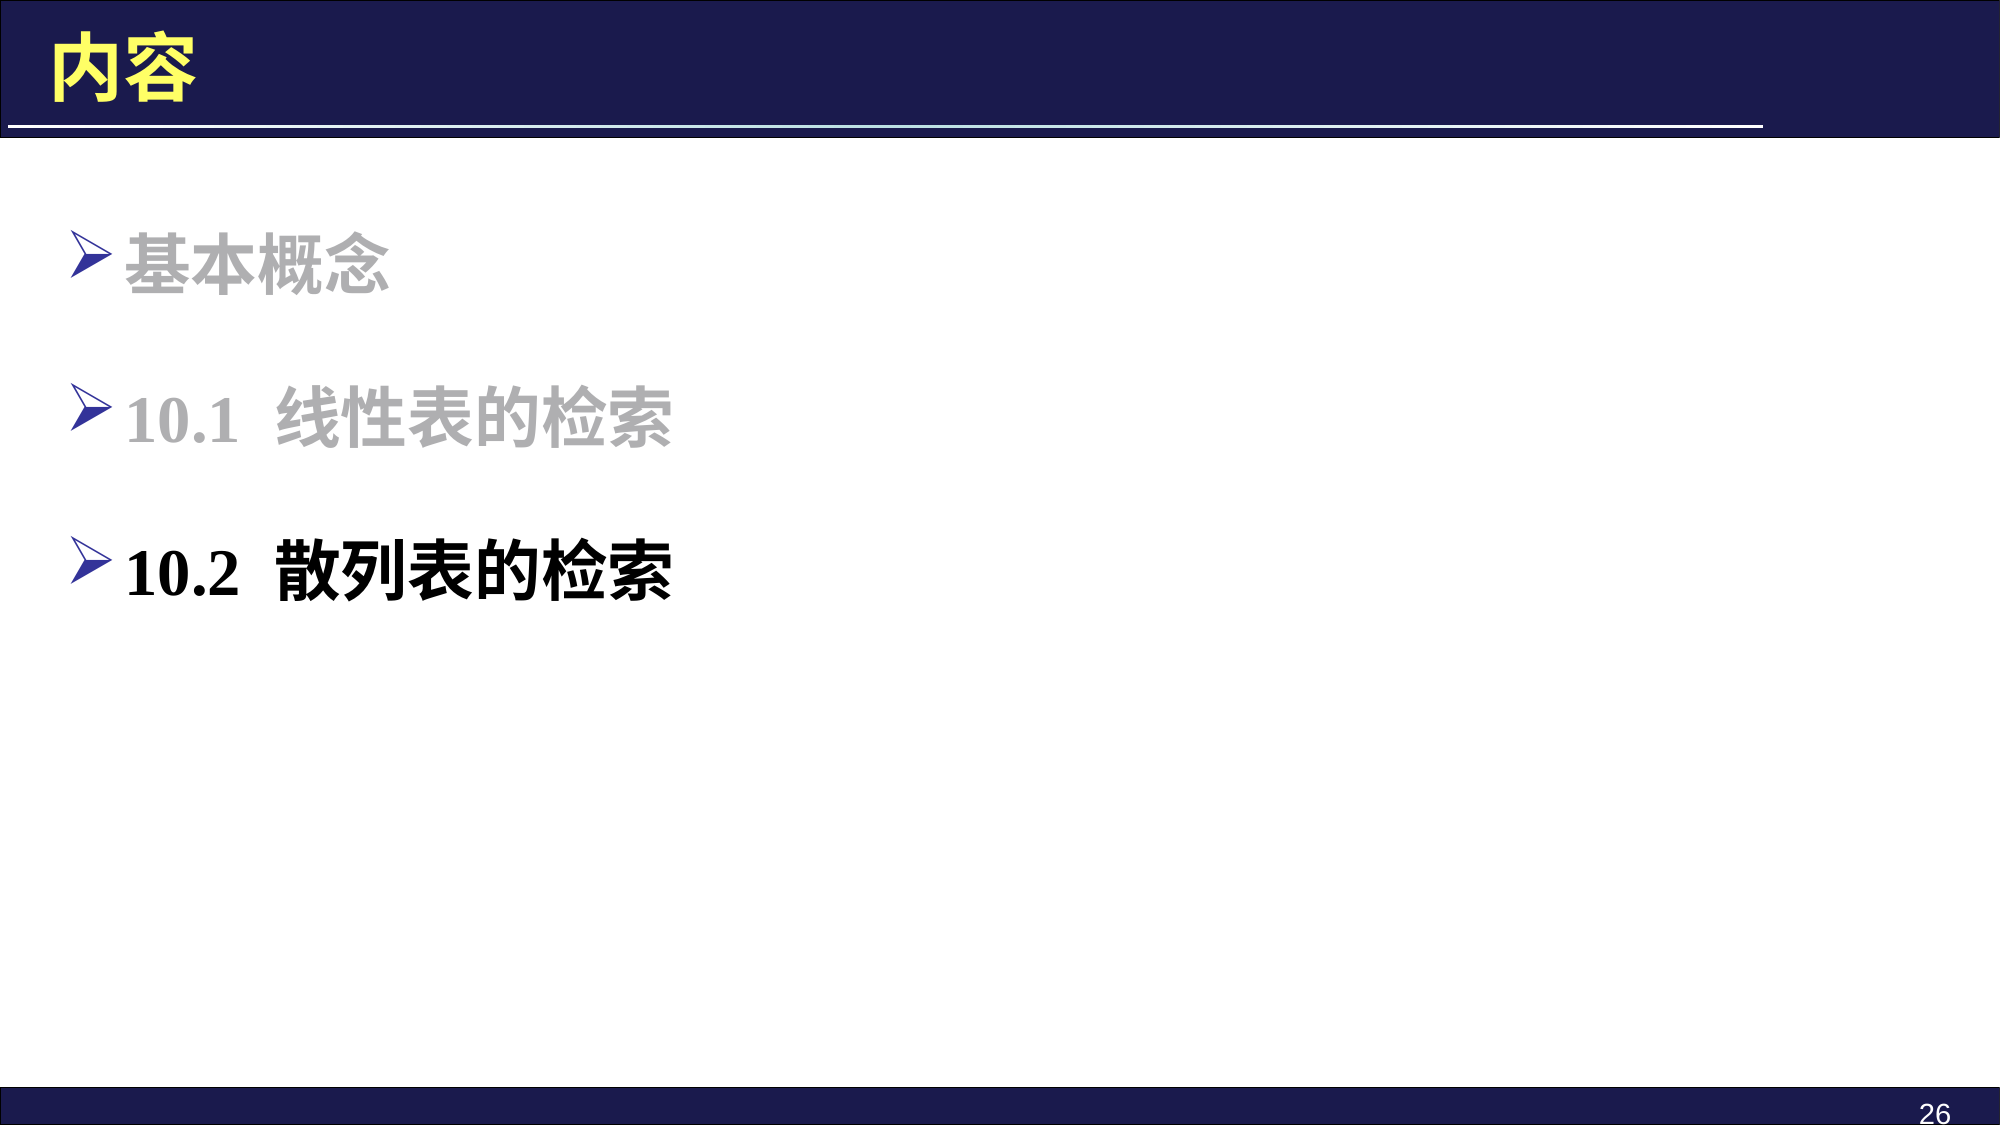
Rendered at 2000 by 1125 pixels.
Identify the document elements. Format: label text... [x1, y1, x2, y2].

list 基本概念 10.1 线性表的检索 10.2 散列表的检索 [50, 174, 1950, 1050]
title 内容 [33, 12, 1767, 118]
slide_number 26 [1666, 1087, 1967, 1125]
